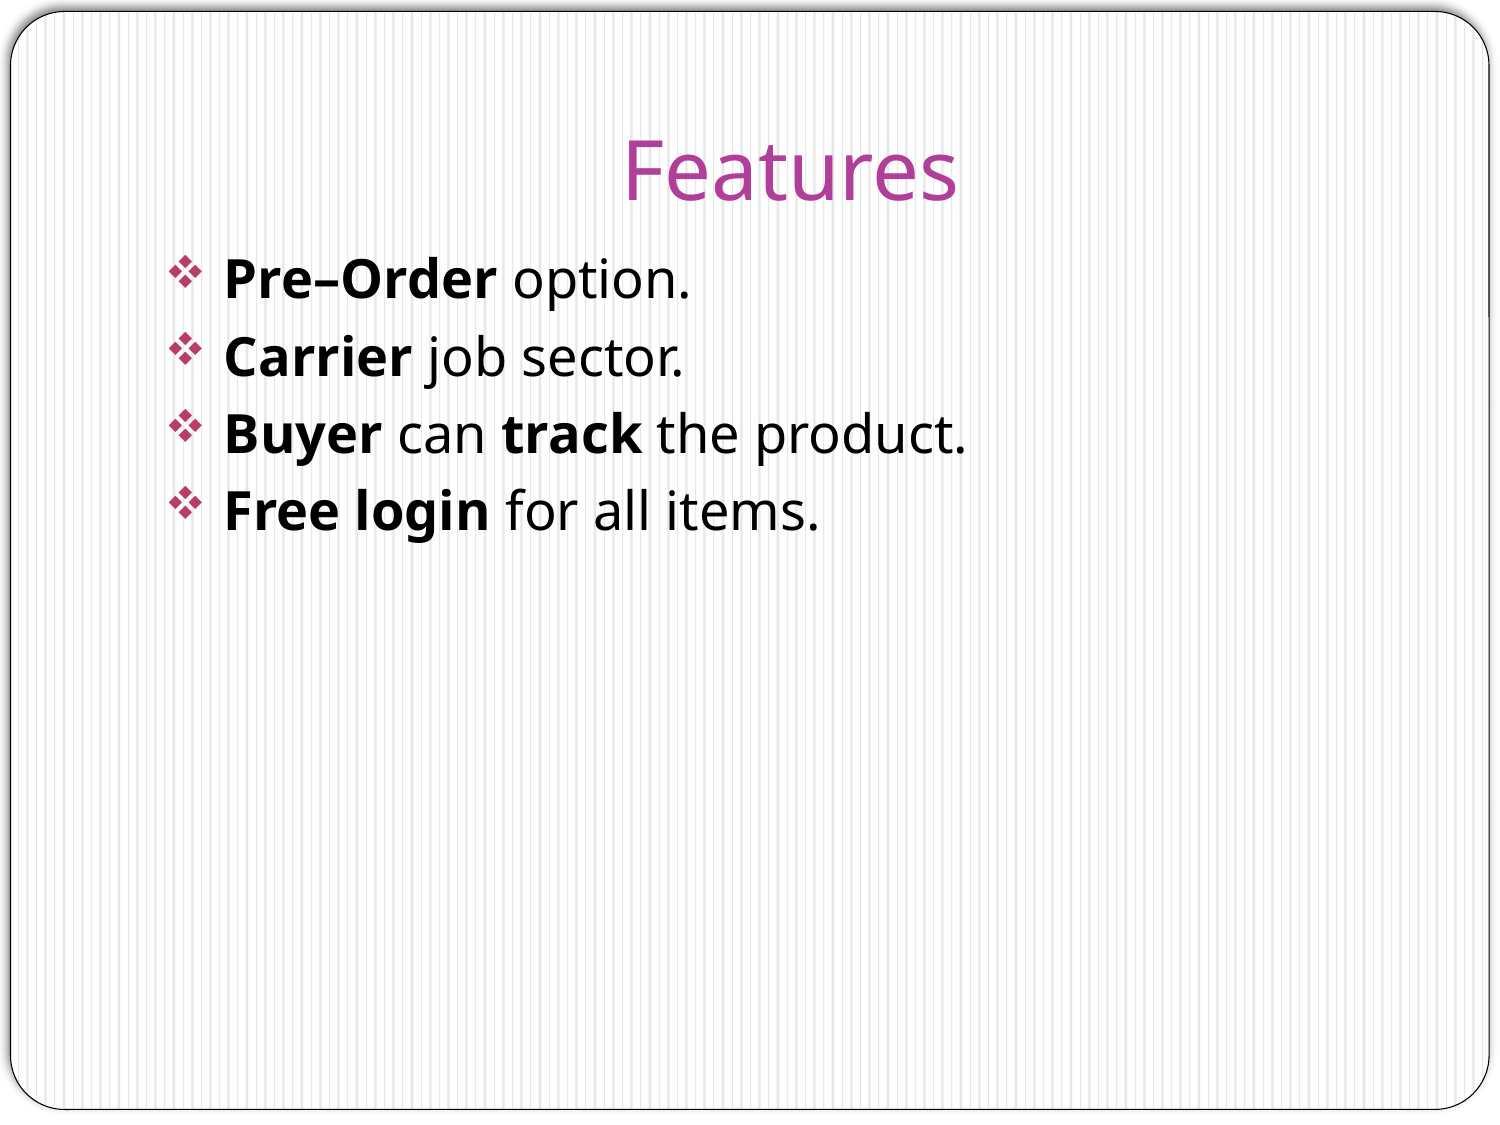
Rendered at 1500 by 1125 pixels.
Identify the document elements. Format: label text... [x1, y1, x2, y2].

list Pre–Order option. Carrier job sector. Buyer can track the product. Free login for all items. [150, 237, 1425, 988]
title Features [150, 45, 1425, 233]
